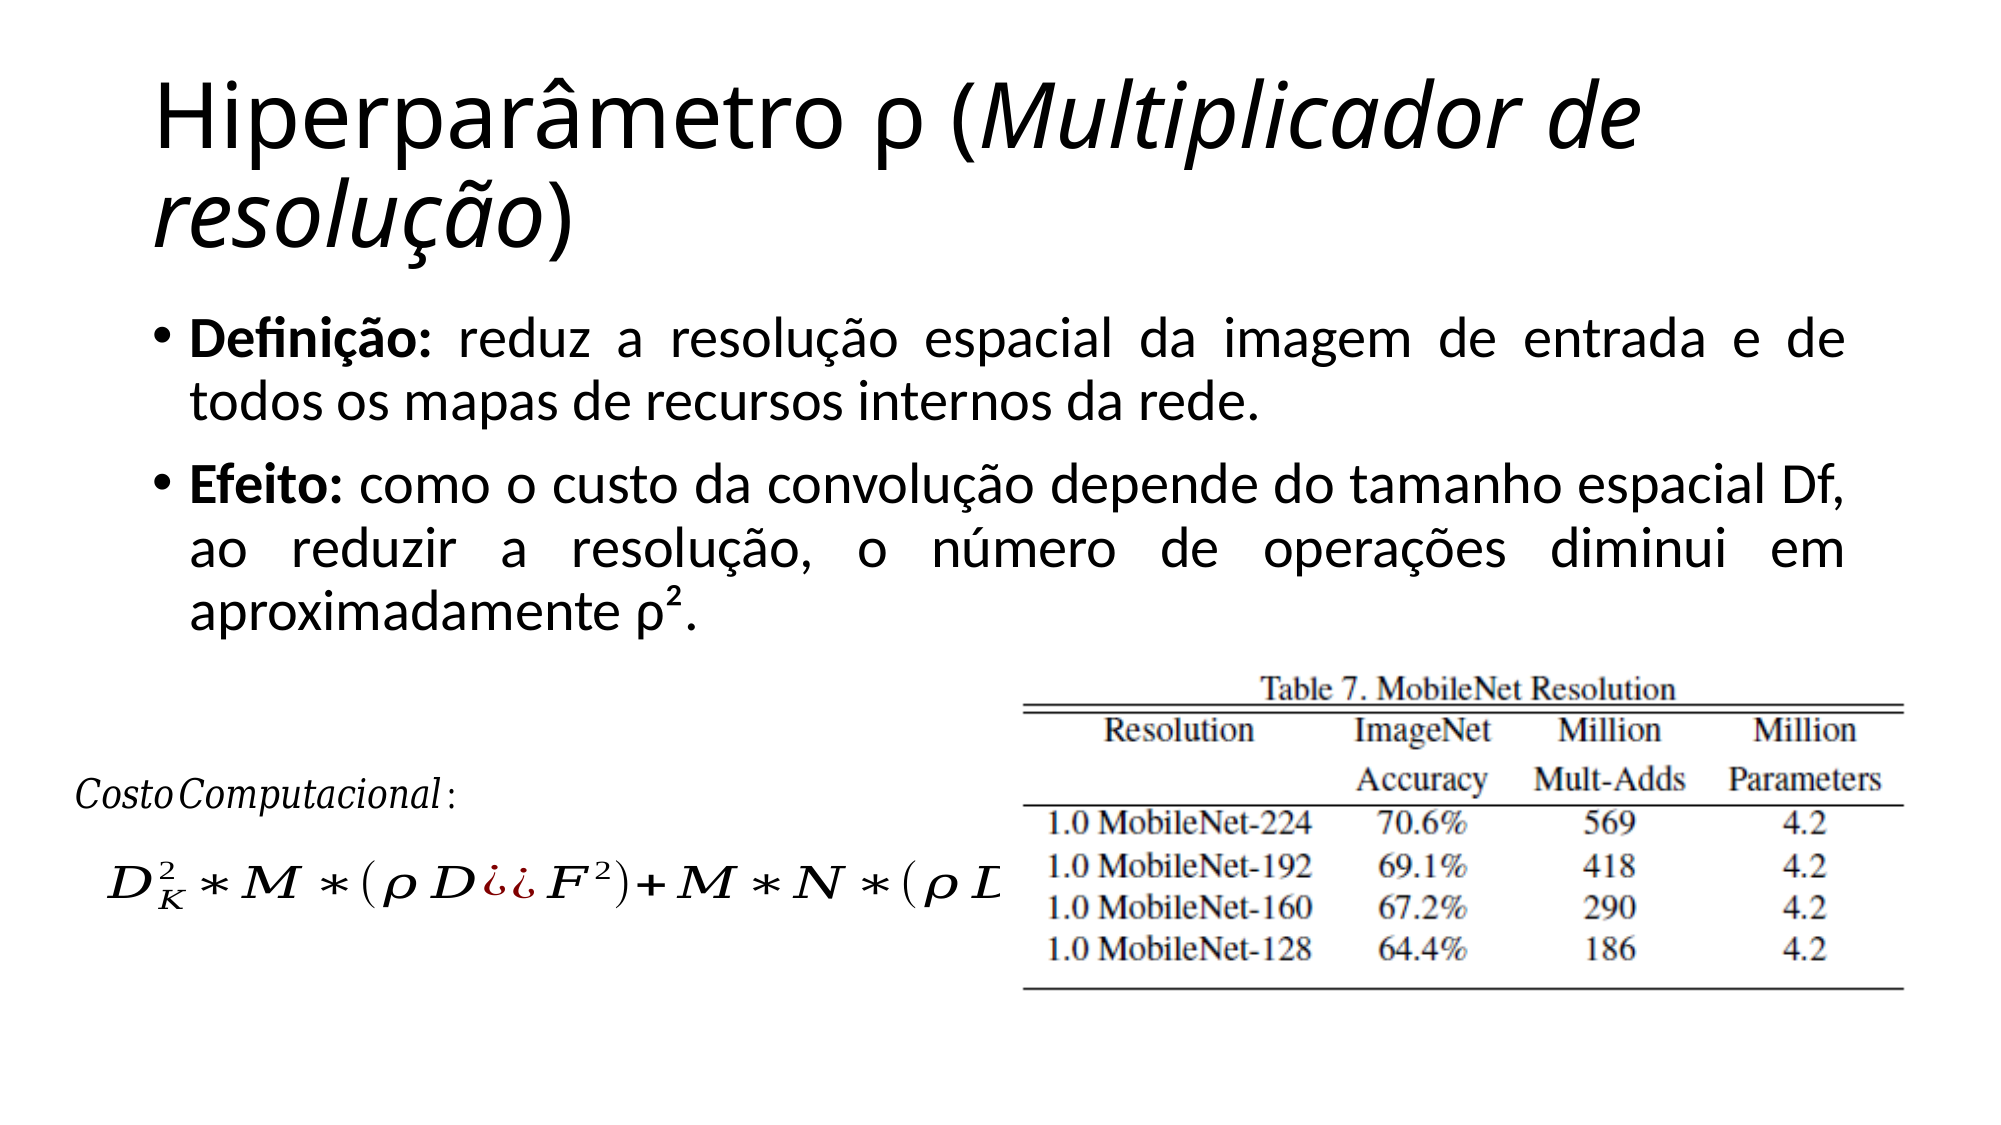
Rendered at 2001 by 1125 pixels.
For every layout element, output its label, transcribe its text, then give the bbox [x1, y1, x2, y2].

list Definição: reduz a resolução espacial da imagem de entrada e de todos os mapas de recursos internos da rede. Efeito: como o custo da convolução depende do tamanho espacial Df, ao reduzir a resolução, o número de operações diminui em aproximadamente ρ². [137, 299, 1863, 1014]
picture [1000, 657, 1926, 1014]
title Hiperparâmetro ρ (Multiplicador de resolução) [137, 59, 1863, 278]
